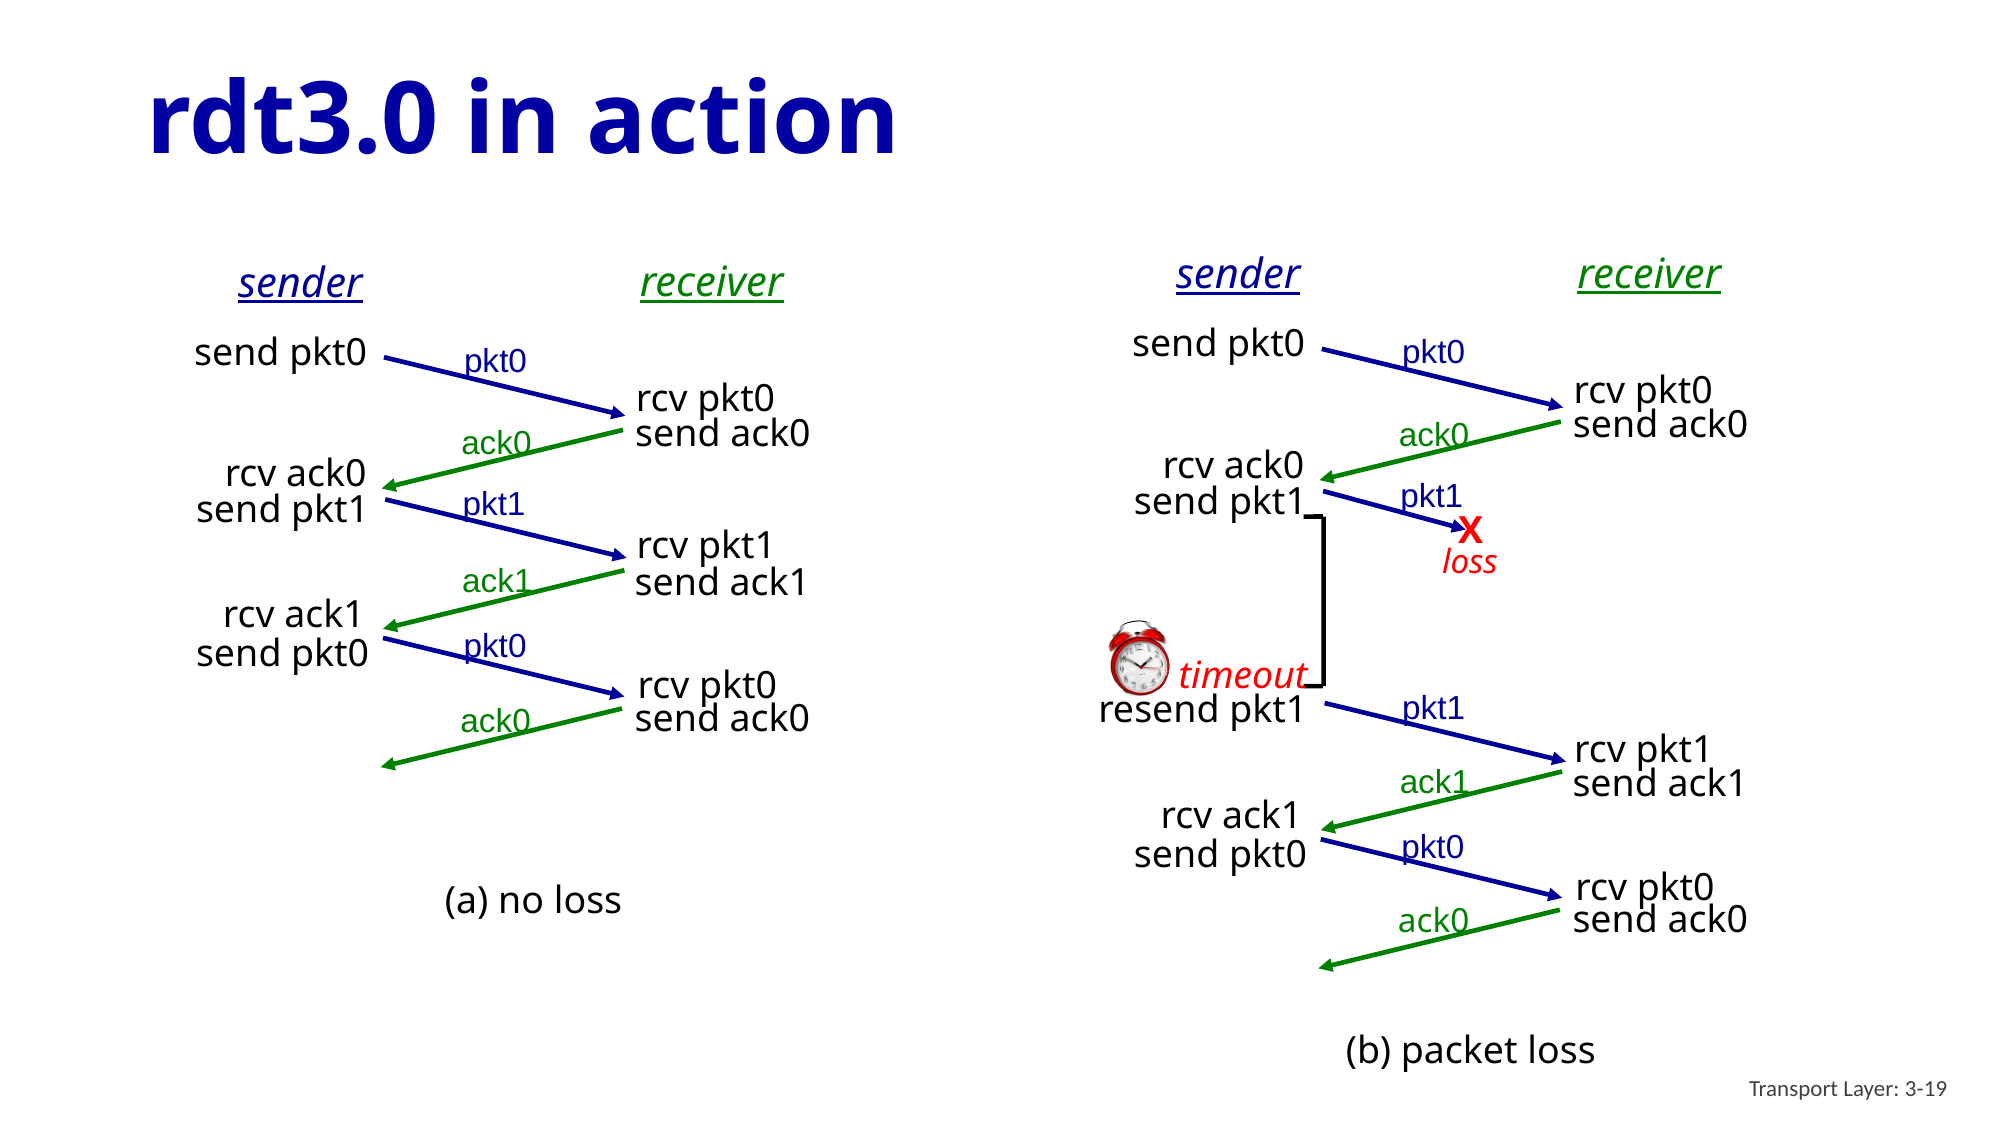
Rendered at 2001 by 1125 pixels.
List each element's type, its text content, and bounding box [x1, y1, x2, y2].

text_box rcv pkt0 [625, 654, 792, 686]
text_box rcv ack1 [208, 582, 380, 642]
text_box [1089, 617, 1316, 738]
text_box receiver [1562, 238, 1737, 304]
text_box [1324, 678, 1566, 762]
text_box rcv ack1 [1145, 783, 1318, 844]
text_box rcv pkt1 [1566, 717, 1729, 751]
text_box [380, 691, 623, 768]
text_box rcv ack0 [1147, 433, 1319, 469]
text_box send pkt1 [1119, 469, 1322, 530]
text_box rcv pkt1 [627, 513, 791, 550]
title rdt3.0 in action [131, 47, 1952, 195]
text_box rcv pkt0 [1561, 358, 1728, 418]
text_box (a) no loss [430, 868, 638, 929]
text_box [1323, 466, 1513, 588]
text_box rcv ack0 [210, 442, 381, 477]
text_box send ack1 [1563, 751, 1763, 812]
text_box sender [223, 248, 378, 313]
slide_number Transport Layer: 3-19 [1512, 1056, 1963, 1117]
text_box send pkt0 [181, 621, 382, 682]
text_box send ack1 [625, 550, 826, 611]
text_box send pkt0 [1119, 822, 1320, 883]
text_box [382, 551, 625, 629]
text_box rcv pkt0 [1563, 855, 1730, 887]
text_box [381, 413, 624, 489]
text_box send pkt0 [179, 320, 383, 380]
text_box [1303, 516, 1324, 687]
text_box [1320, 831, 1563, 898]
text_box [1318, 891, 1560, 969]
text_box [1320, 752, 1563, 831]
text_box send ack0 [1561, 392, 1764, 453]
text_box send pkt0 [1117, 311, 1321, 372]
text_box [385, 475, 627, 558]
text_box sender [1161, 239, 1316, 305]
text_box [1321, 323, 1564, 408]
text_box (b) packet loss [1330, 1018, 1611, 1078]
text_box receiver [624, 247, 799, 313]
text_box send pkt1 [181, 477, 385, 538]
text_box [383, 331, 626, 416]
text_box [382, 629, 625, 697]
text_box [1319, 405, 1561, 481]
text_box rcv pkt0 [624, 366, 791, 427]
text_box send ack0 [623, 686, 826, 746]
text_box send ack0 [1560, 887, 1763, 948]
text_box send ack0 [624, 401, 826, 461]
